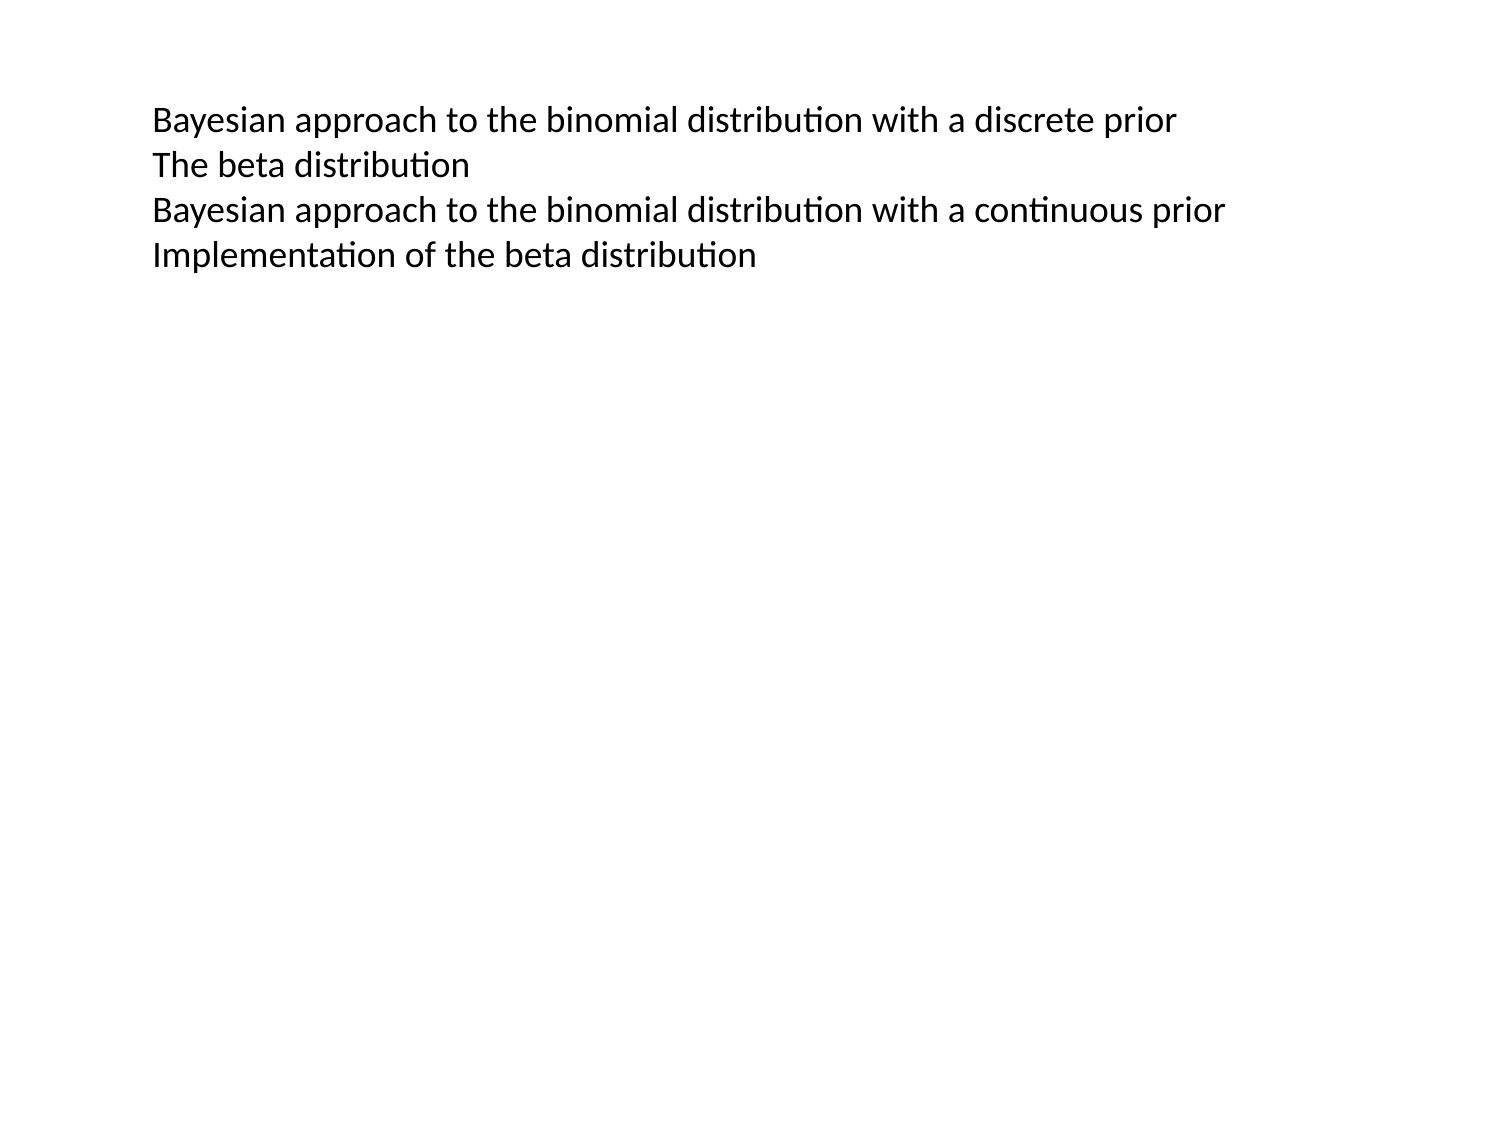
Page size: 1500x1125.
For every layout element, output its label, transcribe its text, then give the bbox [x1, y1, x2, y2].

text_box Bayesian approach to the binomial distribution with a discrete prior The beta distribution Bayesian approach to the binomial distribution with a continuous prior Implementation of the beta distribution [137, 87, 1300, 328]
